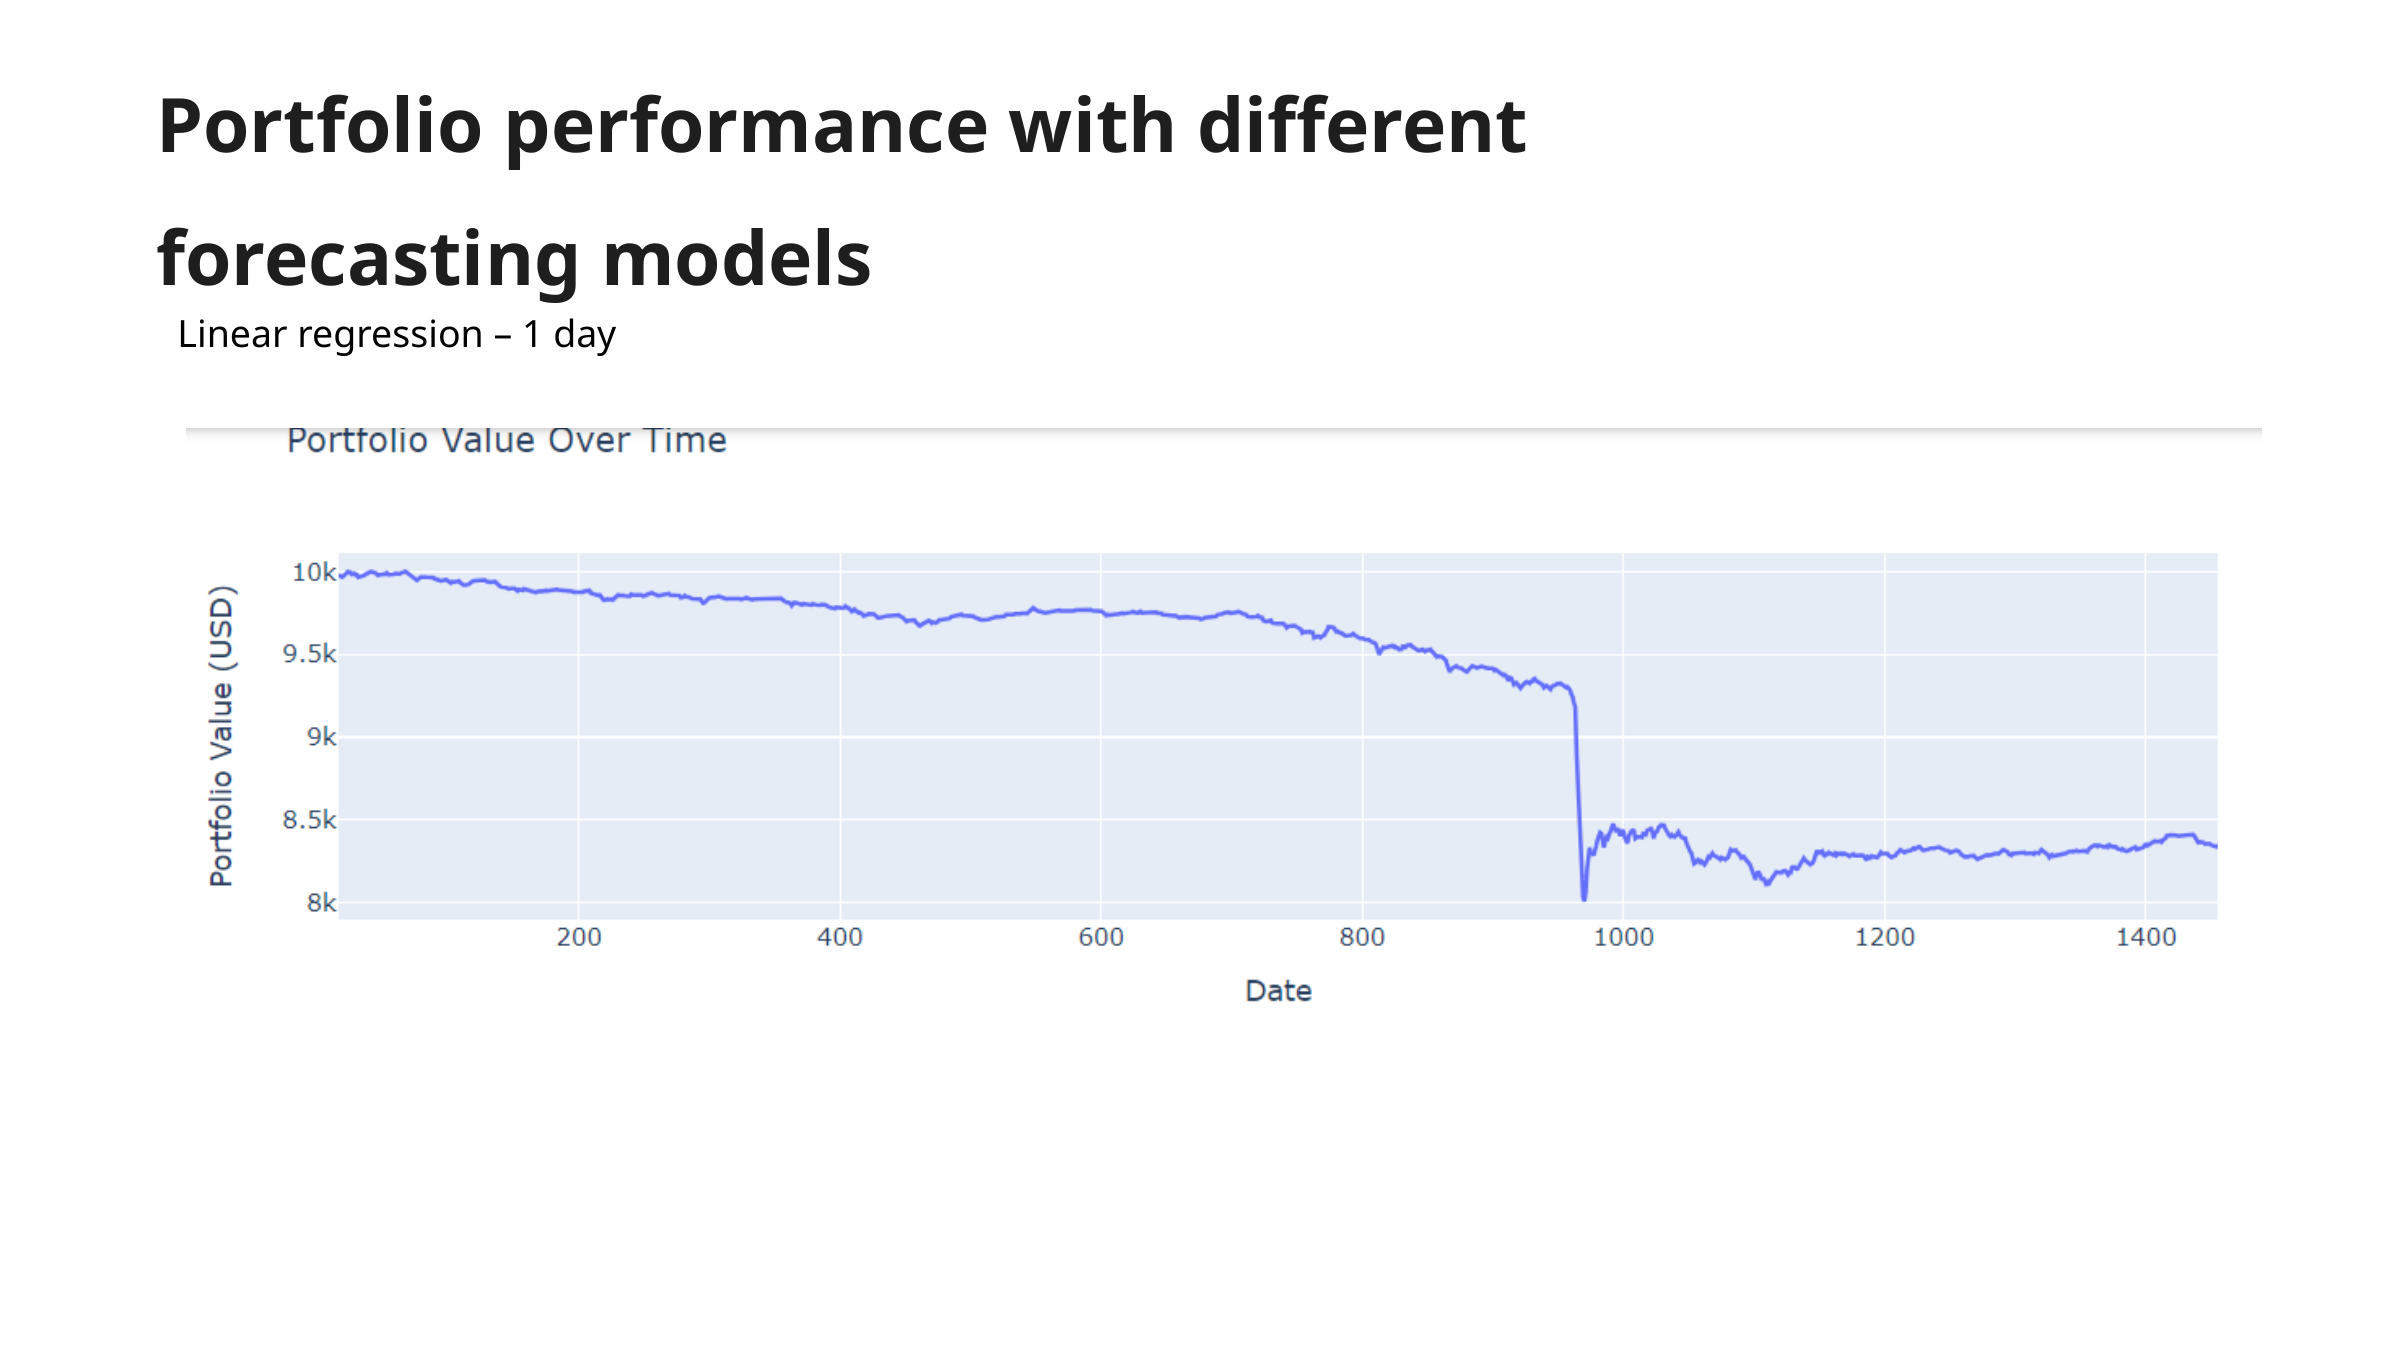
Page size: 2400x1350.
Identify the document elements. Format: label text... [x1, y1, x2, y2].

picture [185, 428, 2262, 1017]
text_box Portfolio performance with different forecasting models [141, 26, 2025, 160]
text_box Linear regression – 1 day [162, 302, 1161, 363]
